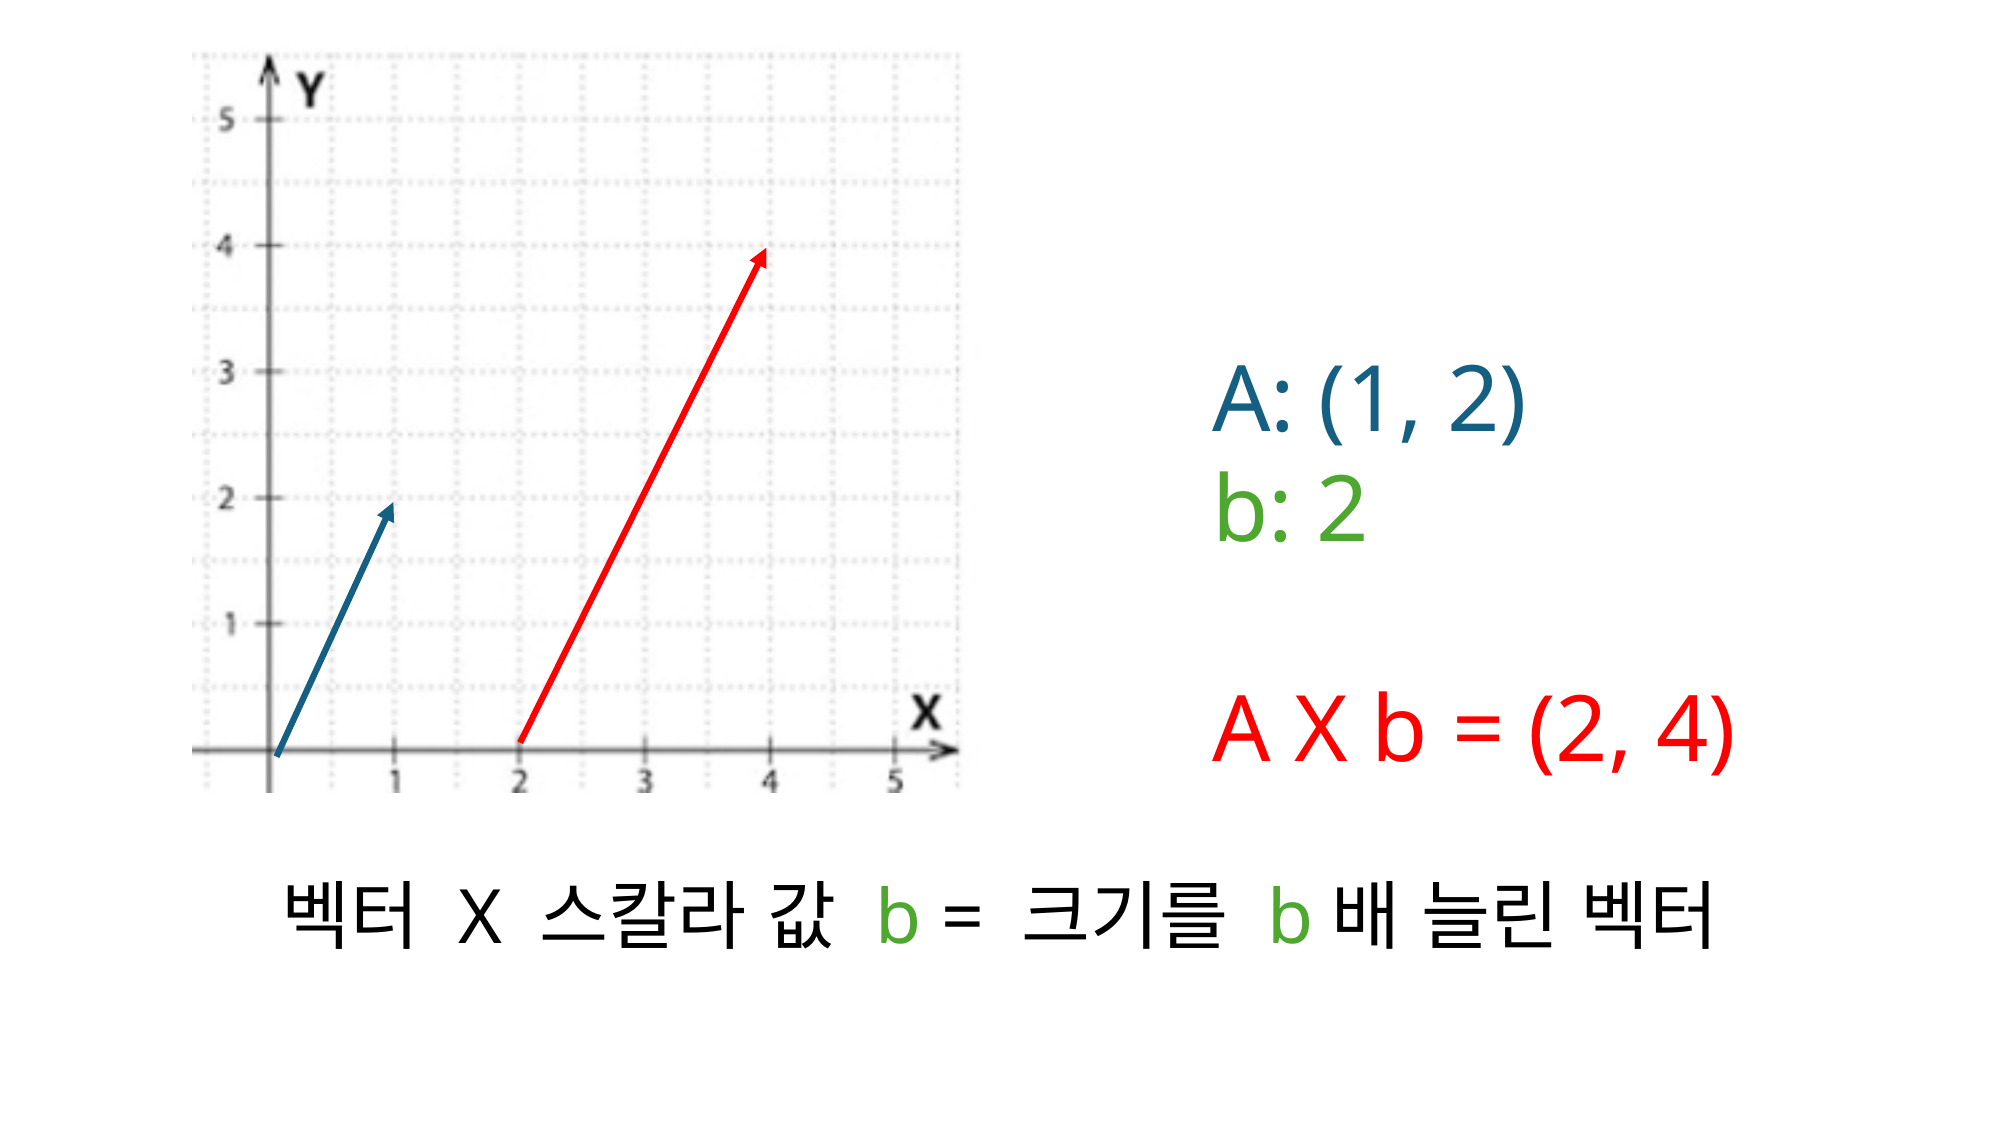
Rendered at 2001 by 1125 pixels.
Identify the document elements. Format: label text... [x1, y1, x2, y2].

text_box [192, 29, 990, 793]
text_box A: (1, 2) b: 2 A X b = (2, 4) [1197, 332, 1776, 788]
title 벡터 X 스칼라 값 b = 크기를 b배 늘린 벡터 [55, 864, 1944, 1064]
